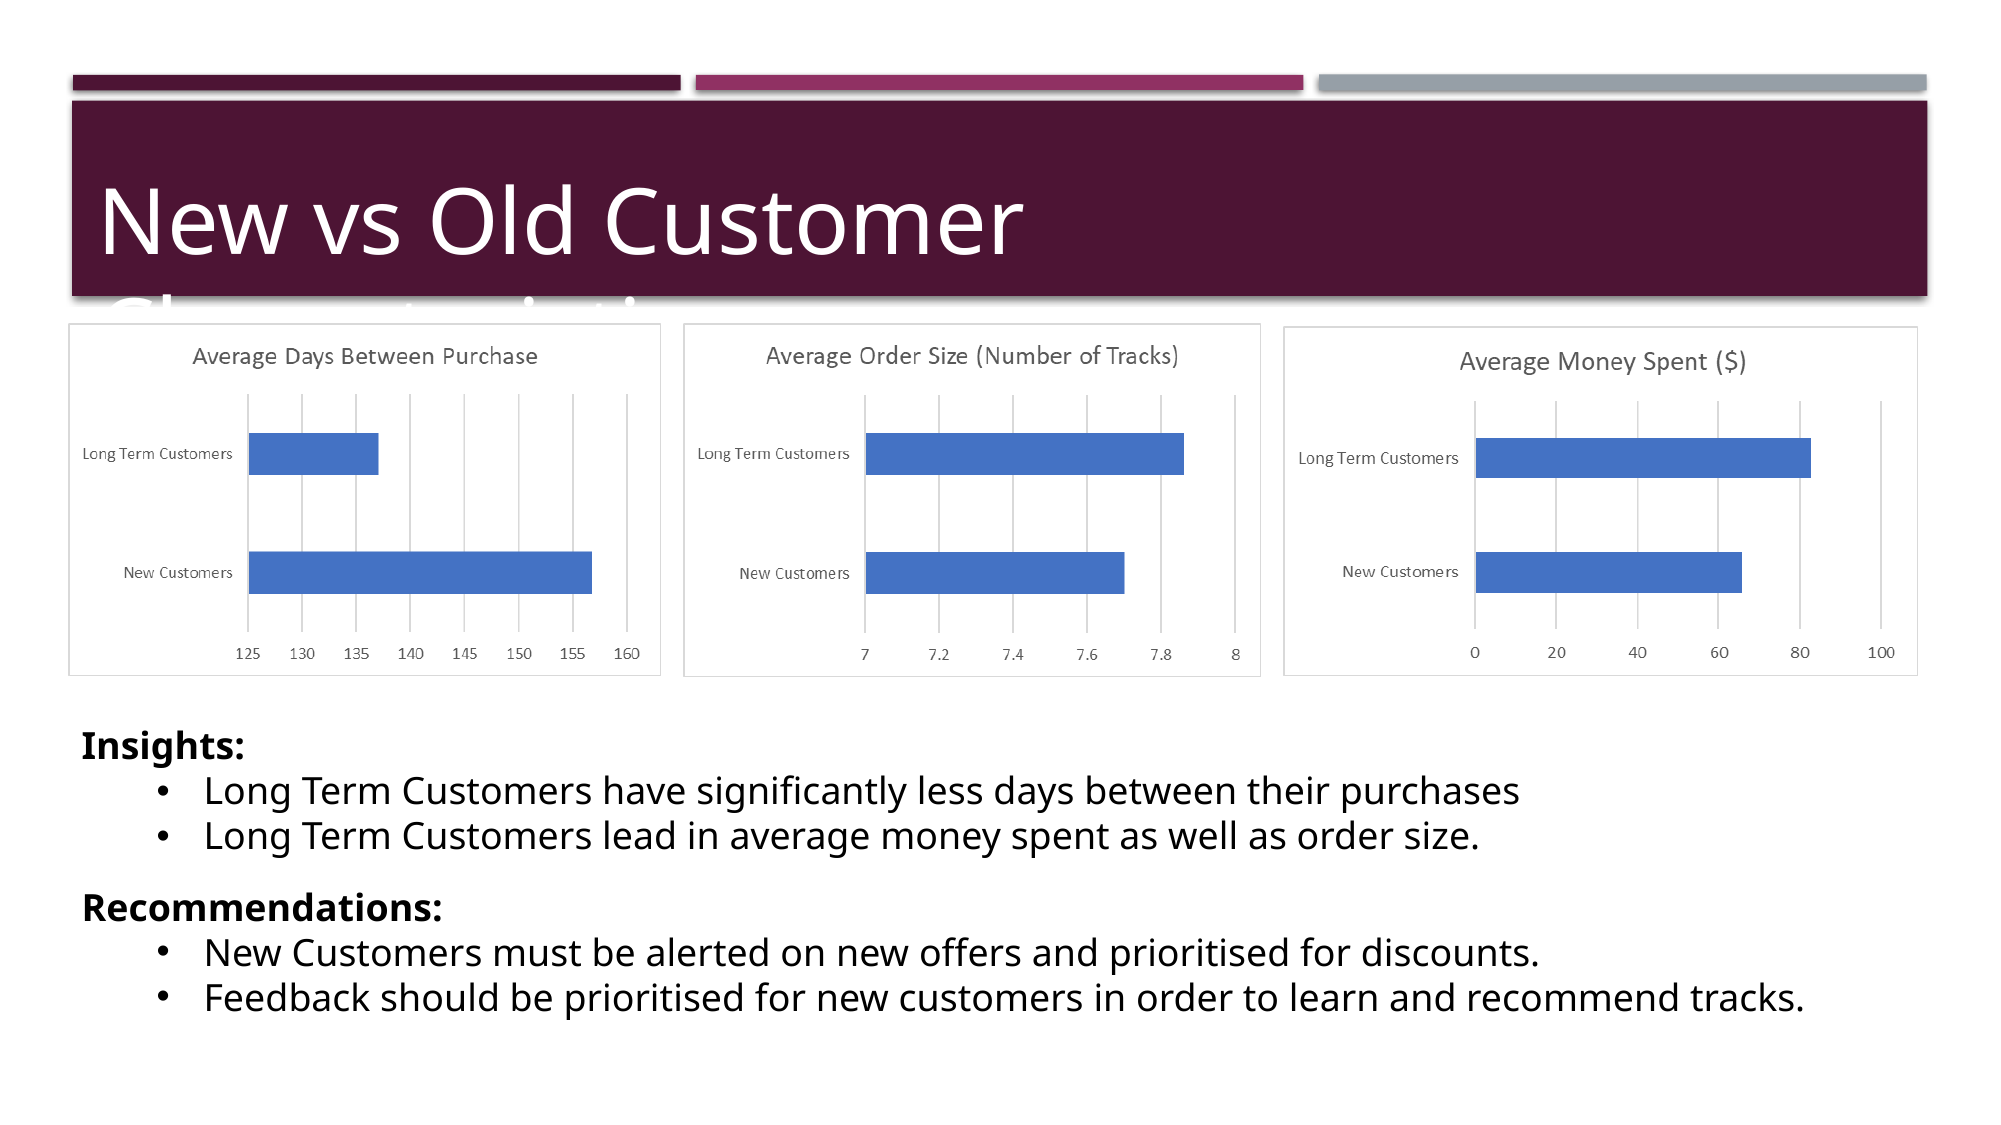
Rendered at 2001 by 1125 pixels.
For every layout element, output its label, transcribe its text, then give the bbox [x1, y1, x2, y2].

text_box Insights: Long Term Customers have significantly less days between their purchases Long Term Customers lead in average money spent as well as order size. [66, 715, 1795, 865]
text_box New vs Old Customer Characteristics [83, 155, 1632, 391]
picture [682, 323, 1261, 678]
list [67, 323, 661, 677]
picture [1282, 325, 1918, 677]
text_box Recommendations: New Customers must be alerted on new offers and prioritised for discounts. Feedback should be prioritised for new customers in order to learn and recommend tracks. [66, 876, 1847, 1026]
